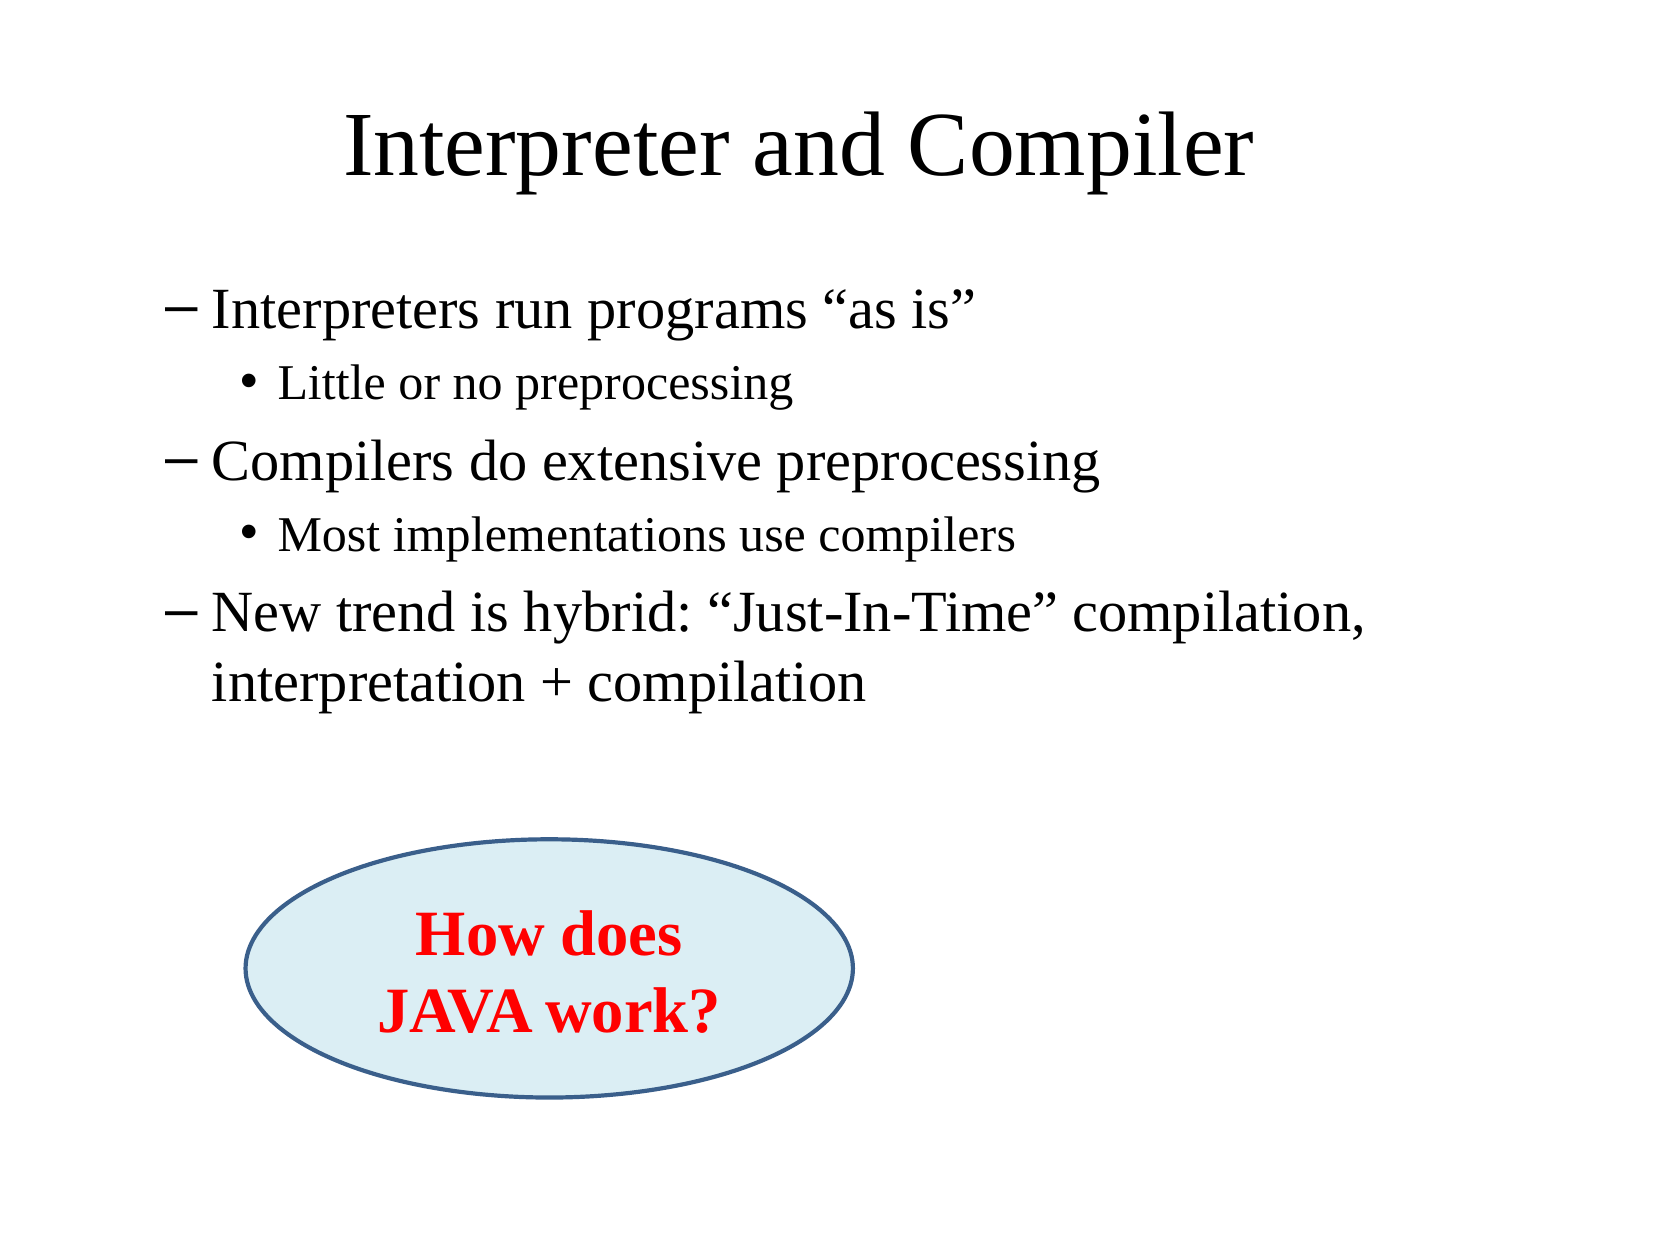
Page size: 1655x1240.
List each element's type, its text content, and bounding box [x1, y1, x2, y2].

text_box How does JAVA work? [243, 837, 856, 1100]
list Interpreters run programs “as is” Little or no preprocessing Compilers do extensive preprocessing Most implementations use compilers New trend is hybrid: “Just-In-Time” compilation, interpretation + compilation [75, 262, 1425, 1005]
title Interpreter and Compiler [75, 45, 1524, 233]
